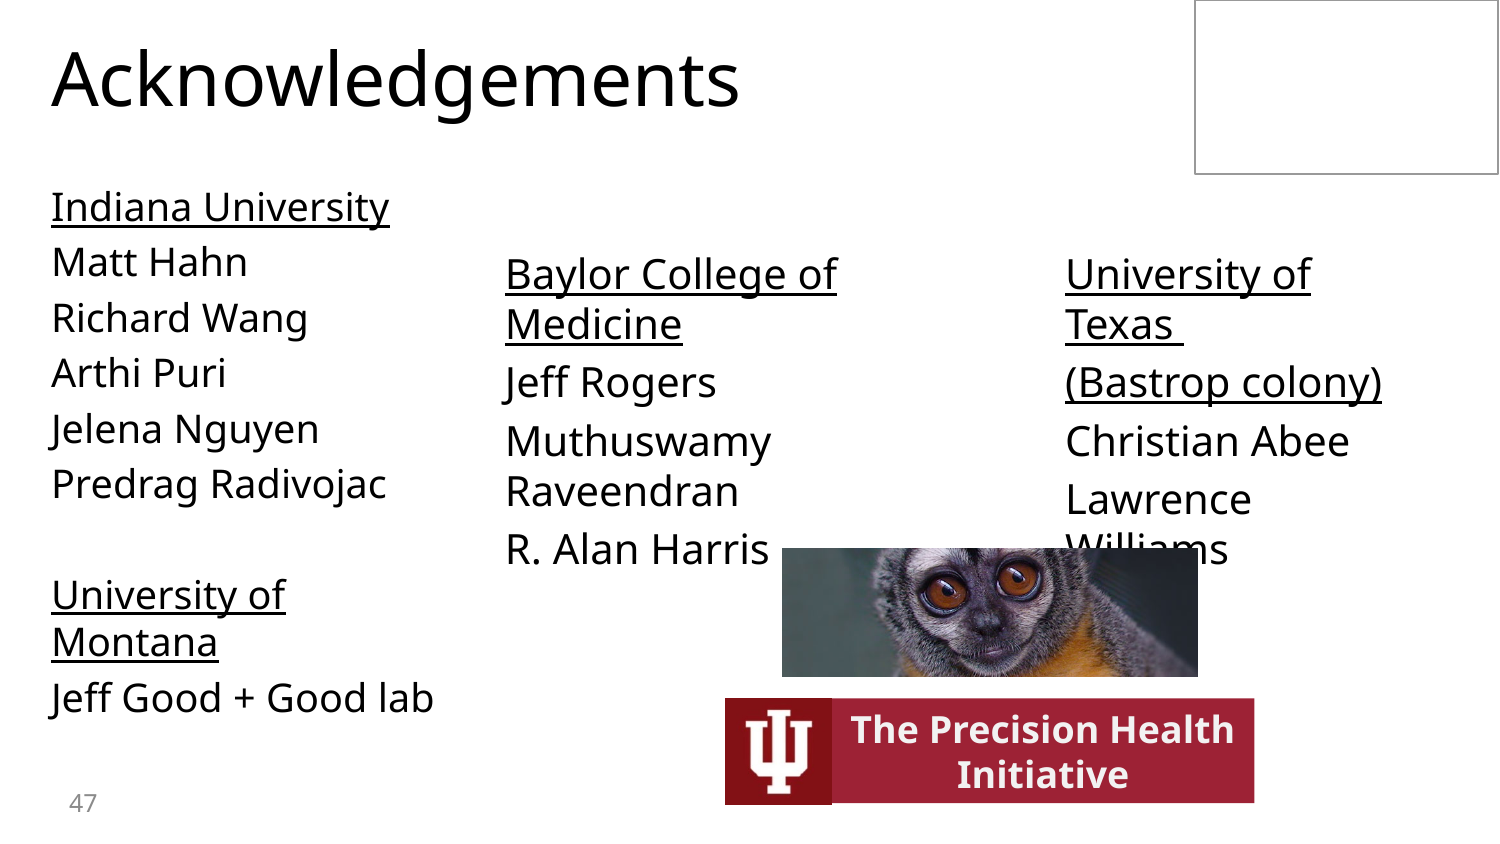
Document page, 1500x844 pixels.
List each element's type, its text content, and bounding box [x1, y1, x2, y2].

slide_number 47 [54, 782, 405, 827]
list Indiana University Matt Hahn Richard Wang Arthi Puri Jelena Nguyen Predrag Radivojac University of Montana Jeff Good + Good lab [35, 174, 474, 732]
title Acknowledgements [35, 5, 1471, 147]
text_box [725, 698, 1255, 805]
text_box Baylor College of Medicine Jeff Rogers Muthuswamy Raveendran R. Alan Harris [489, 240, 978, 797]
text_box University of Texas (Bastrop colony) Christian Abee Lawrence Williams [1049, 240, 1438, 797]
picture [782, 548, 1198, 677]
